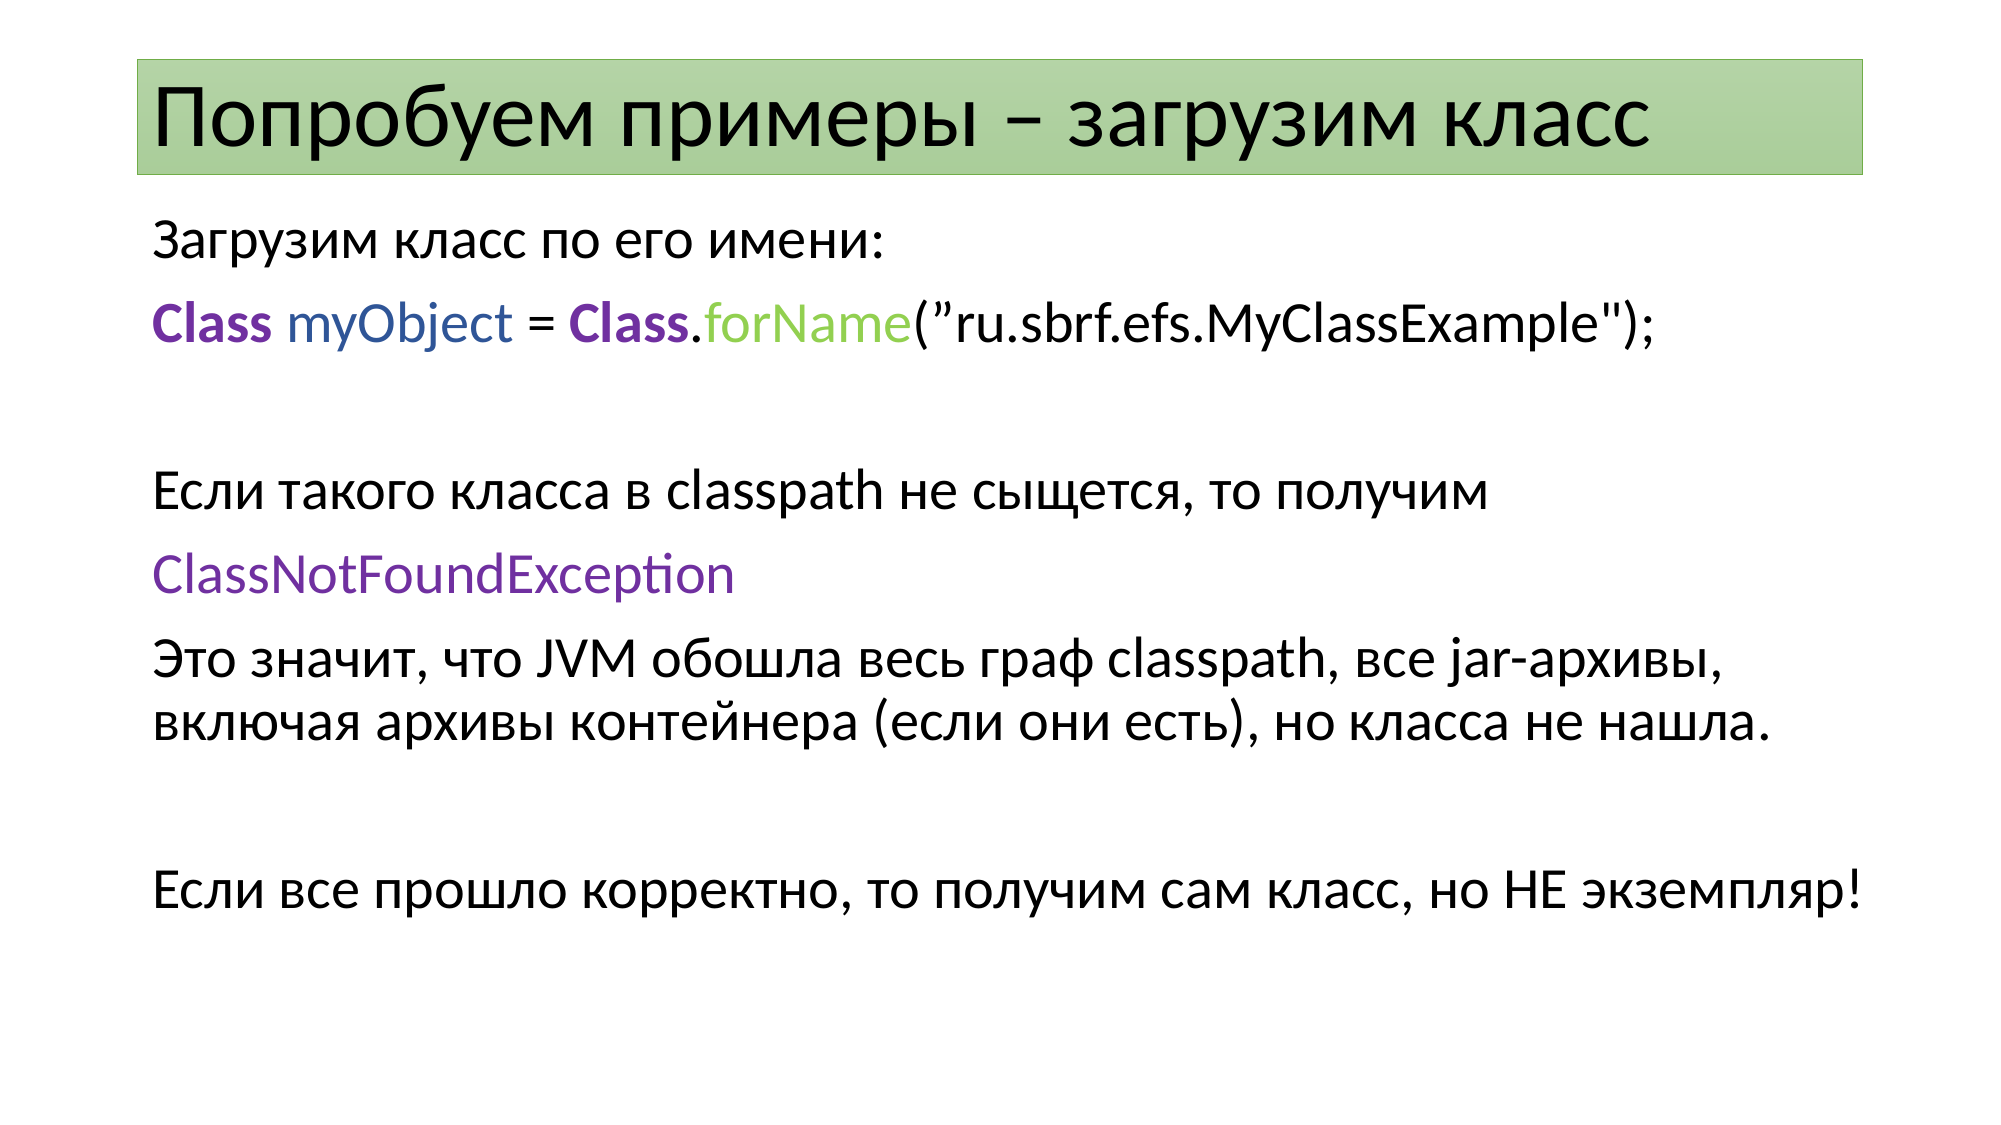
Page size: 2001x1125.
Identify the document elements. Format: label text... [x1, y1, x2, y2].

list Загрузим класс по его имени: Class myObject = Class.forName(”ru.sbrf.efs.MyClassExample"); Если такого класса в classpath не сыщется, то получим ClassNotFoundException Это значит, что JVM обошла весь граф classpath, все jar-архивы, включая архивы контейнера (если они есть), но класса не нашла. Если все прошло корректно, то получим сам класс, но НЕ экземпляр! [137, 200, 1888, 1014]
title Попробуем примеры – загрузим класс [137, 59, 1863, 175]
